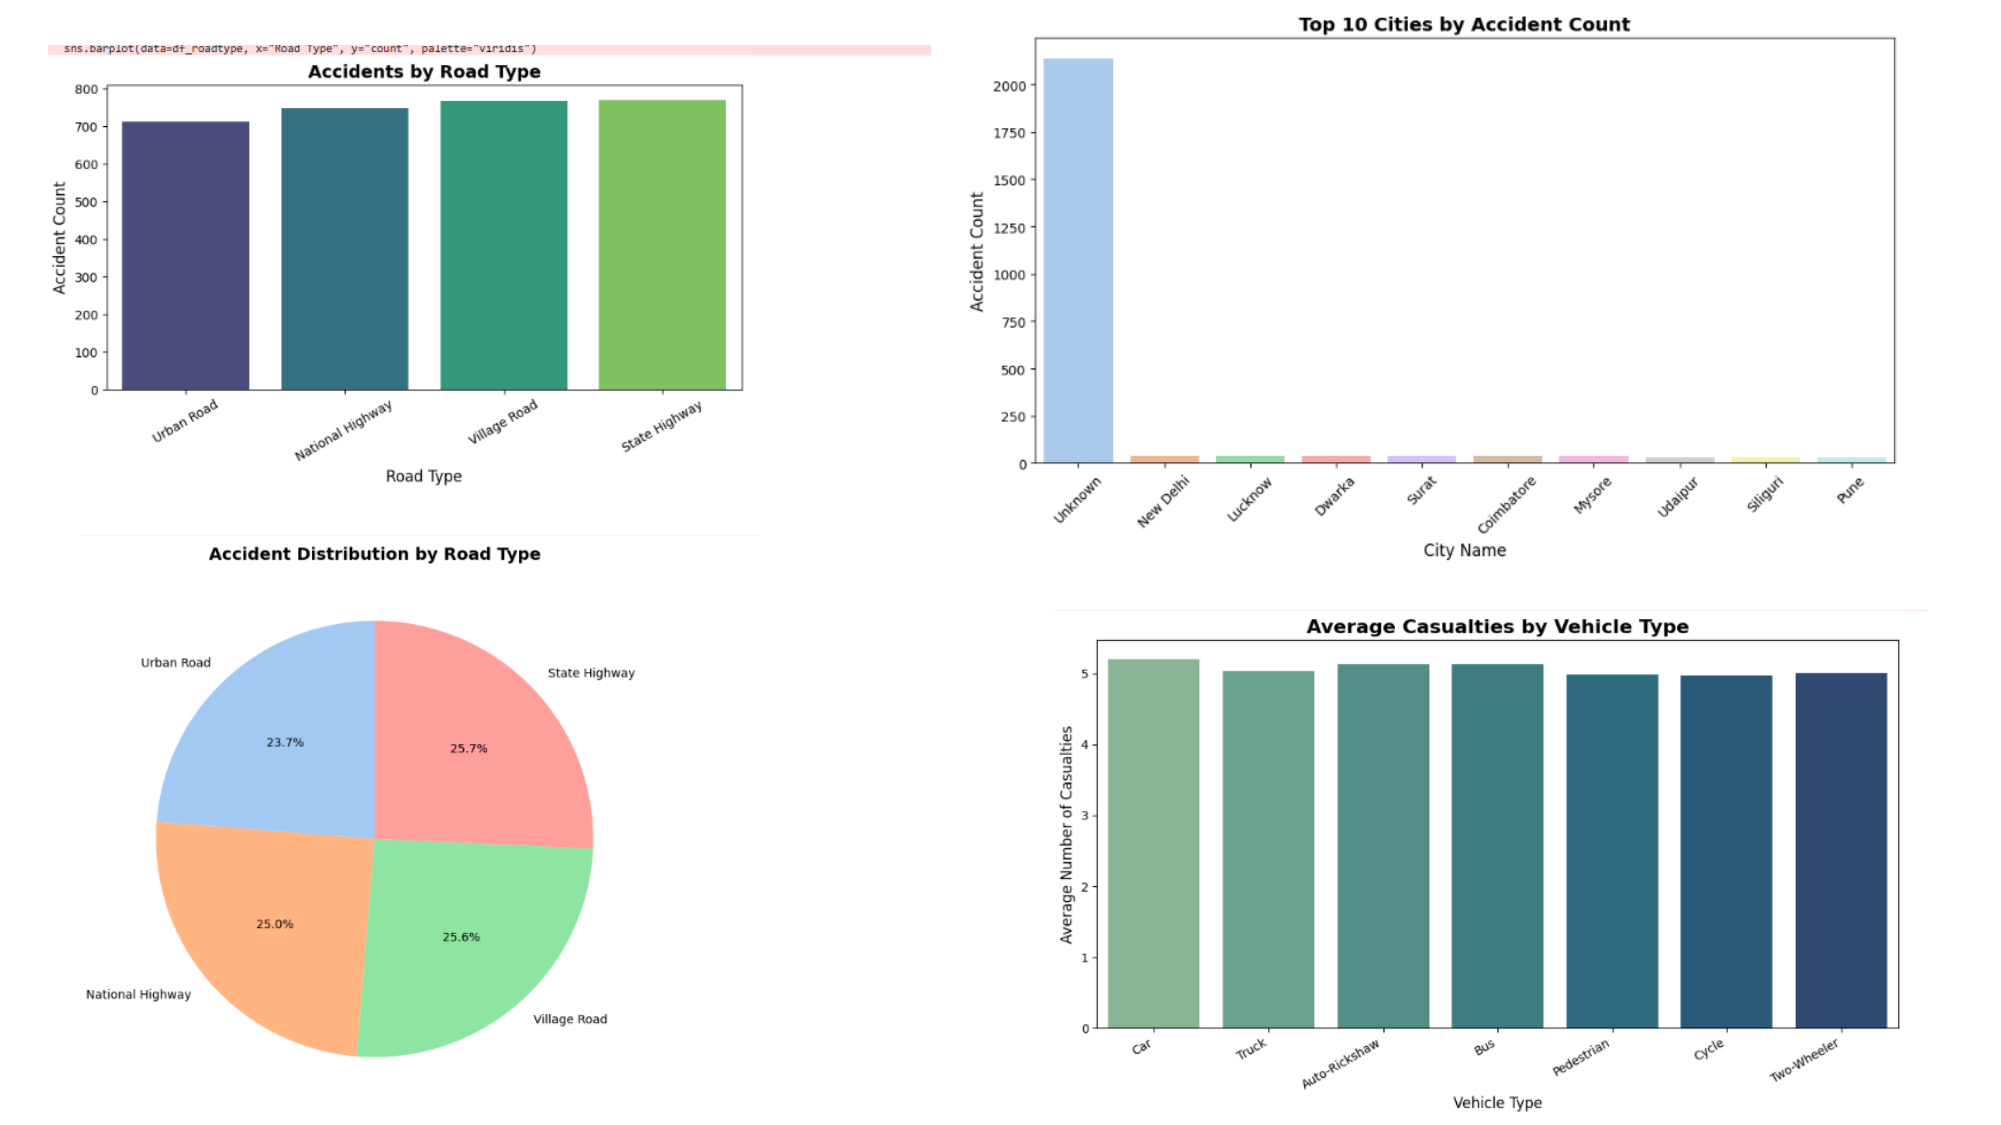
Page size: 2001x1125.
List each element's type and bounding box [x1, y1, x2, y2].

picture [961, 9, 1927, 564]
picture [48, 45, 931, 503]
picture [1053, 610, 1927, 1123]
picture [73, 535, 764, 1125]
